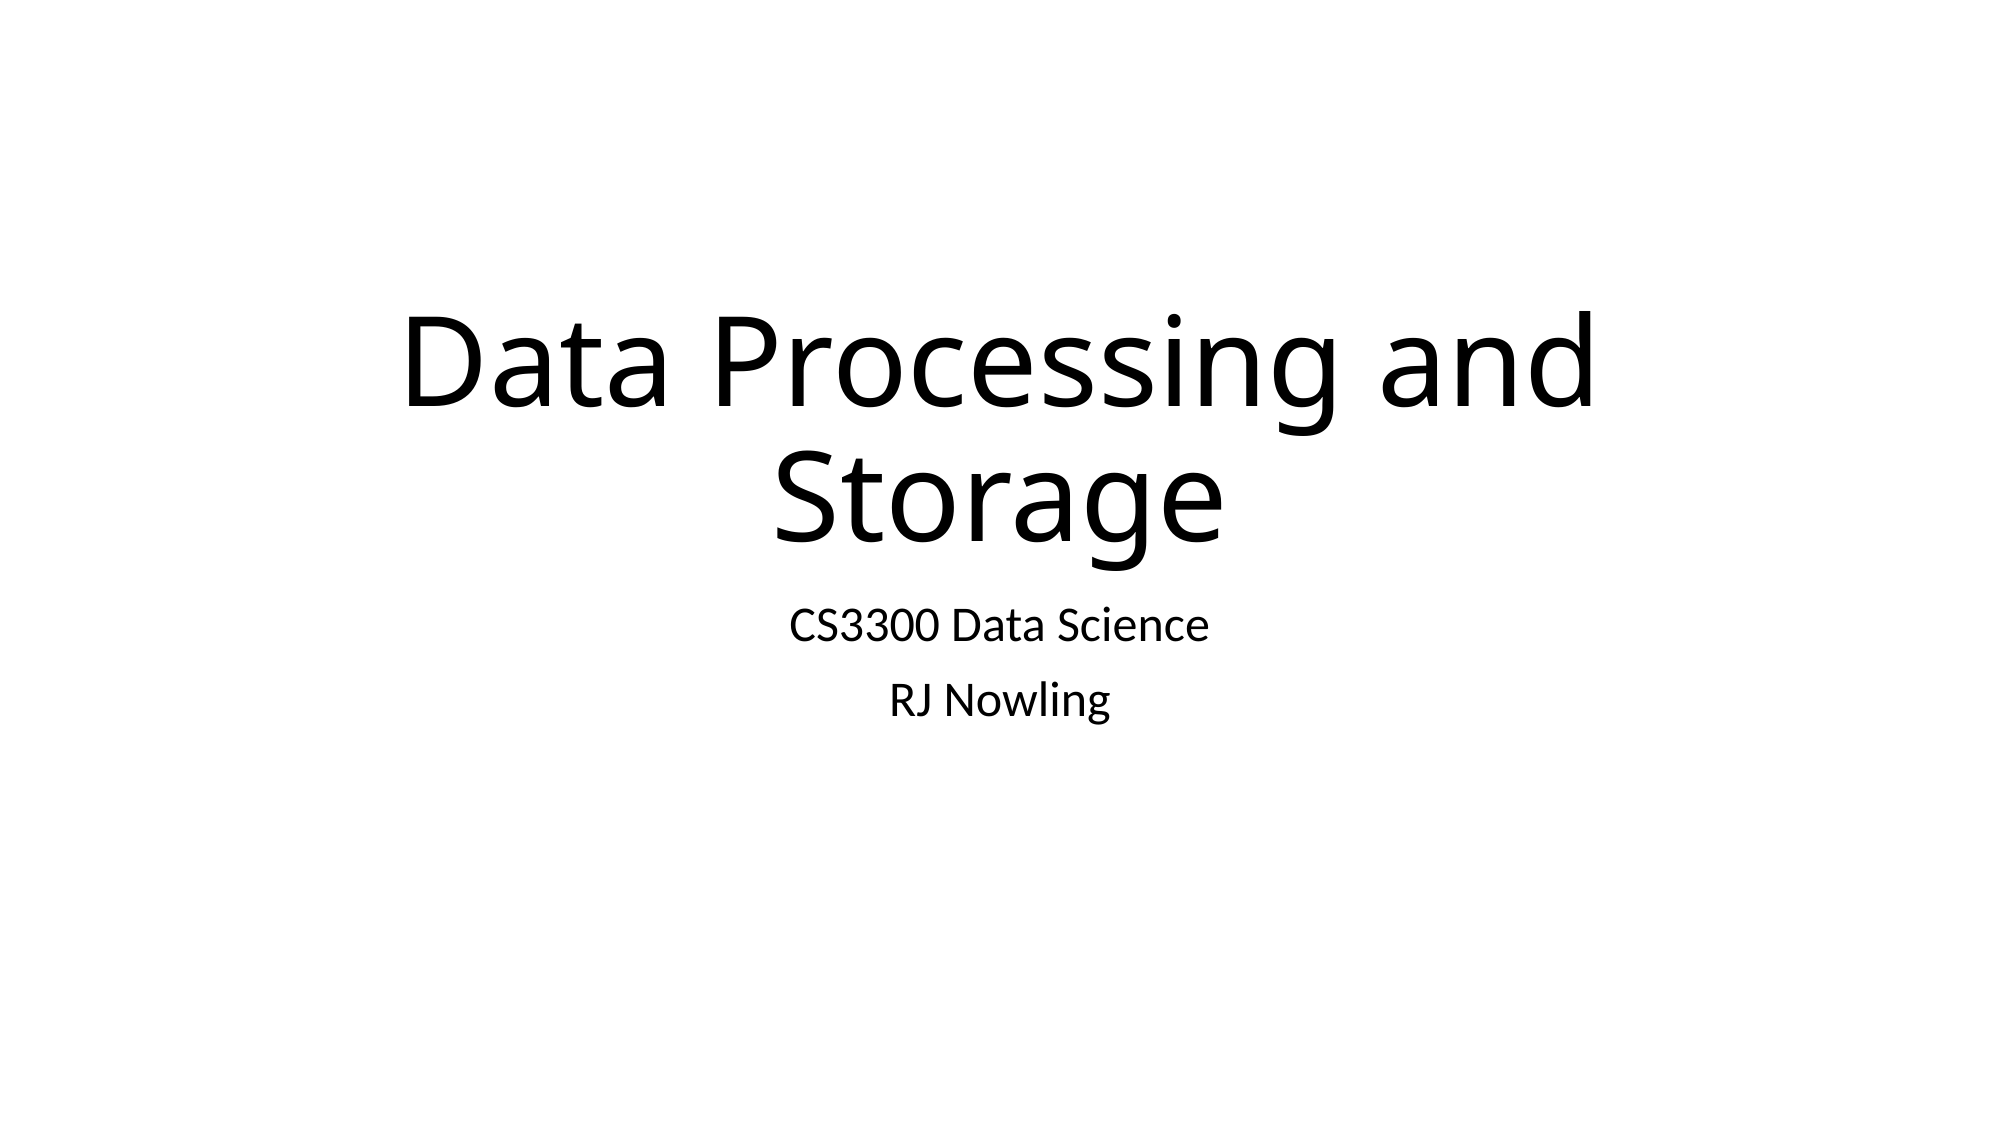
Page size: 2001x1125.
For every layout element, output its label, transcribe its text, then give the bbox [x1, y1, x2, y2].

subtitle CS3300 Data Science RJ Nowling [249, 590, 1750, 863]
title Data Processing and Storage [249, 184, 1750, 576]
